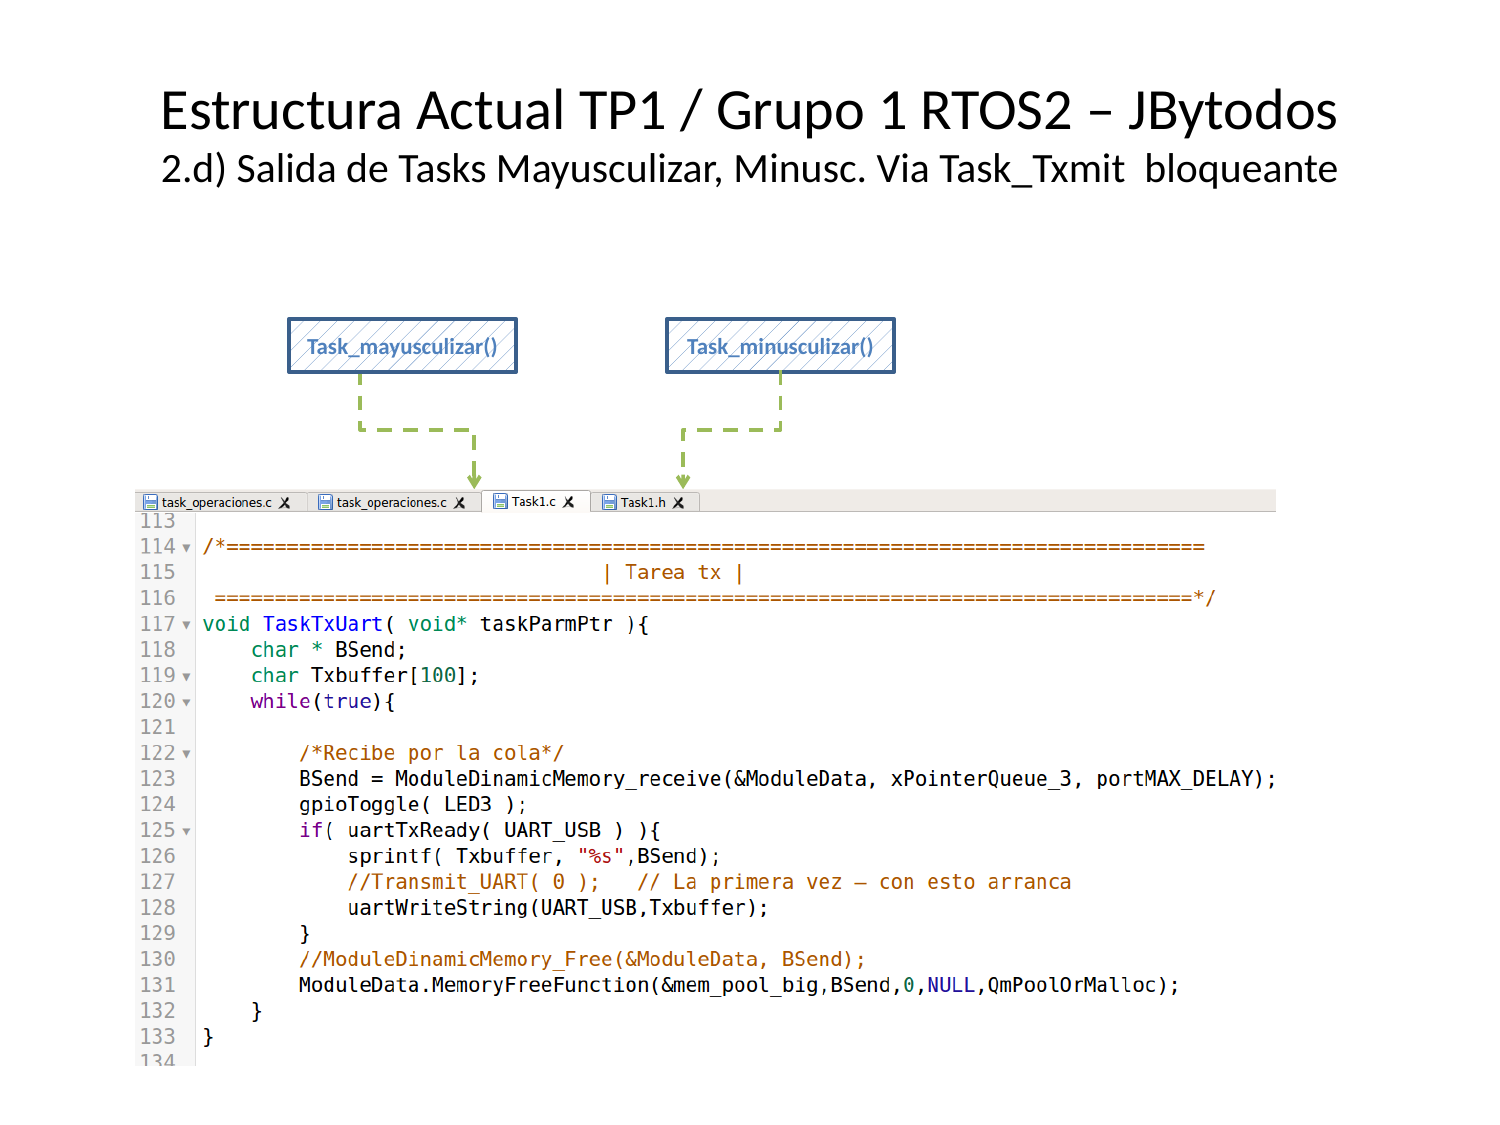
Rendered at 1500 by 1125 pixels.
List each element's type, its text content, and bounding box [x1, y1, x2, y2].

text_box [672, 380, 792, 479]
picture [135, 488, 1276, 1067]
title Estructura Actual TP1 / Grupo 1 RTOS2 – JBytodos 2.d) Salida de Tasks Mayusculizar, Minusc. Via Task_Txmit bloqueante [112, 10, 1388, 252]
text_box Task_minusculizar() [665, 317, 896, 374]
text_box Task_mayusculizar() [287, 317, 518, 374]
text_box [357, 372, 478, 487]
